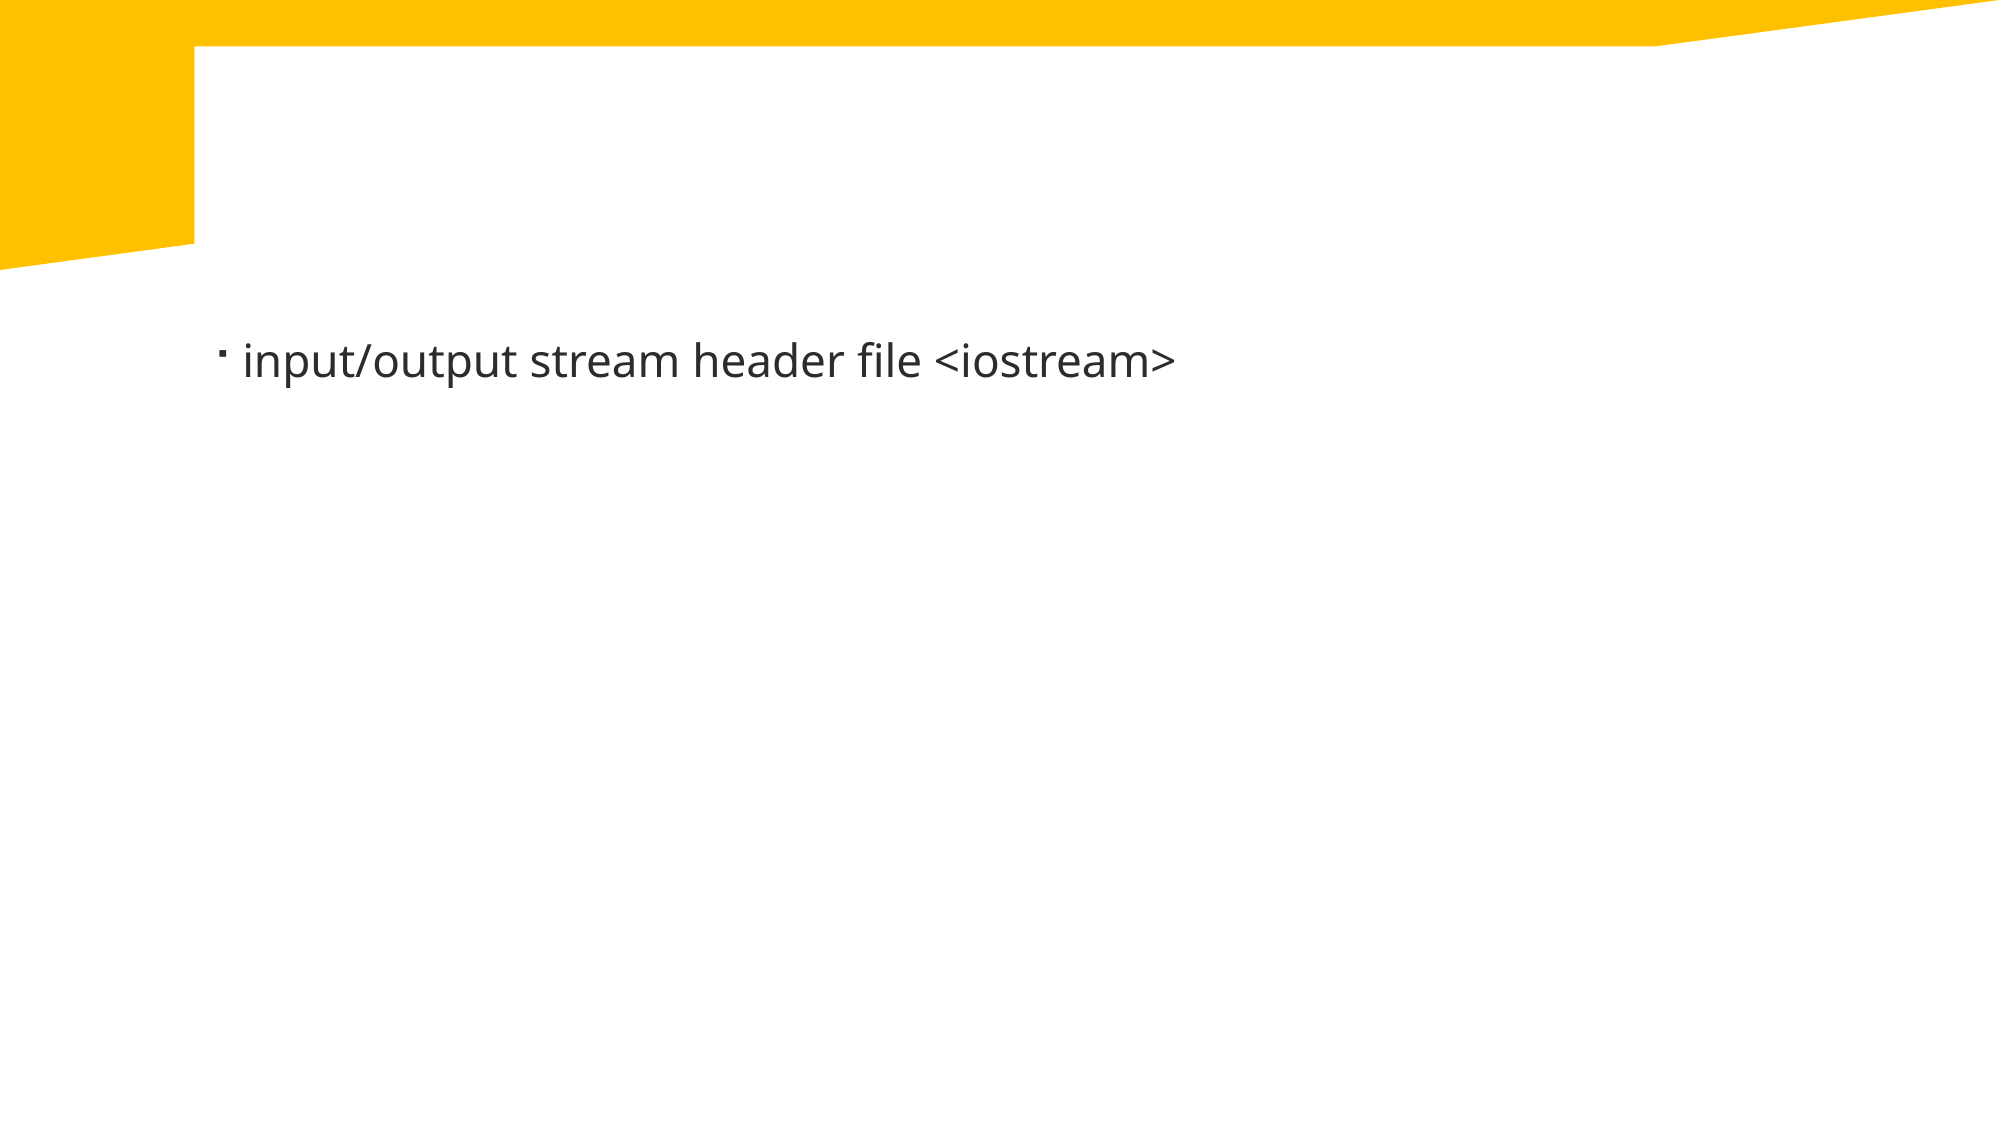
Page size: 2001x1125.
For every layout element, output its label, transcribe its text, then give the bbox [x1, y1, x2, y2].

list input/output stream header file <iostream> [197, 329, 1803, 1020]
